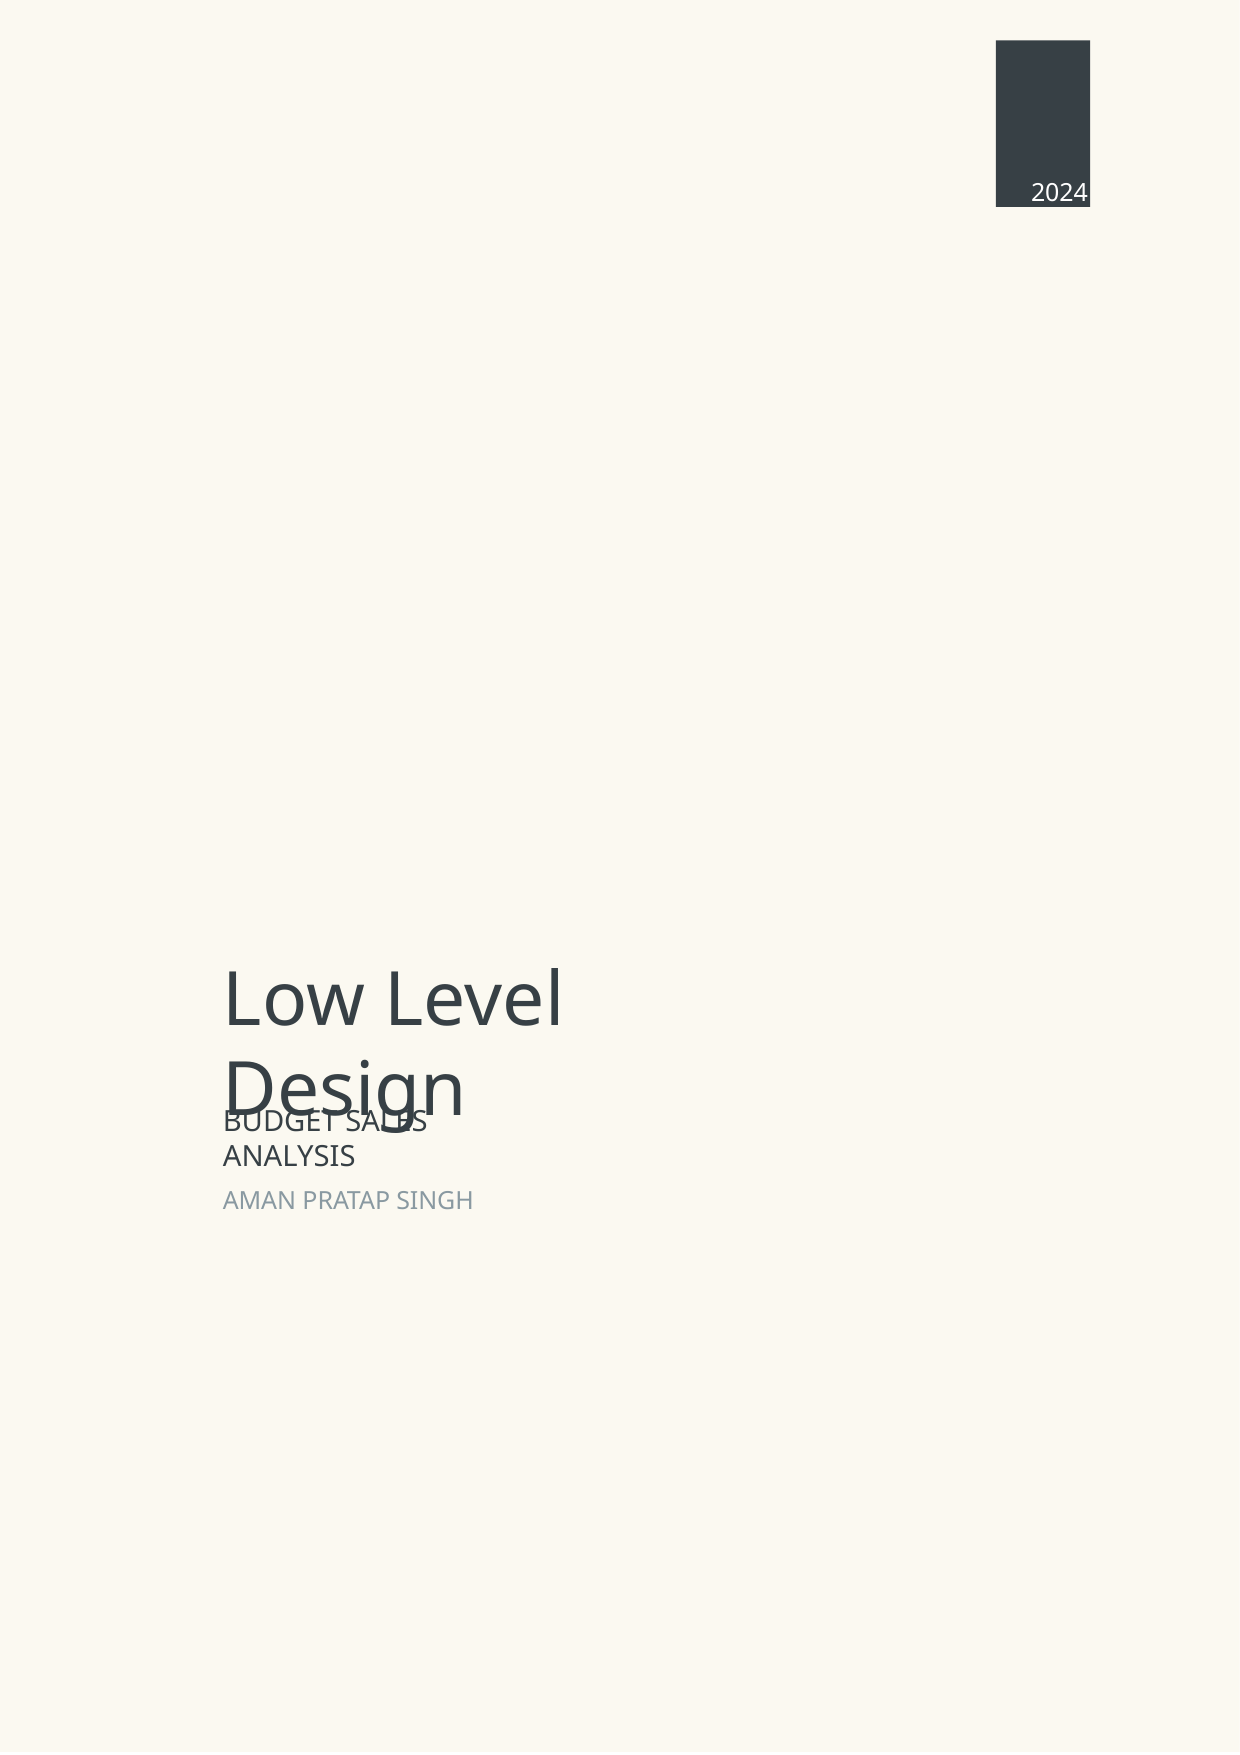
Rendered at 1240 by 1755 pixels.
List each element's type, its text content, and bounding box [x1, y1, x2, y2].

text_box [0, 0, 1240, 1752]
text_box 2024 [995, 40, 1091, 207]
text_box Low Level Design [220, 947, 796, 1130]
text_box BUDGET SALES ANALYSIS AMAN PRATAP SINGH [220, 1086, 556, 1215]
